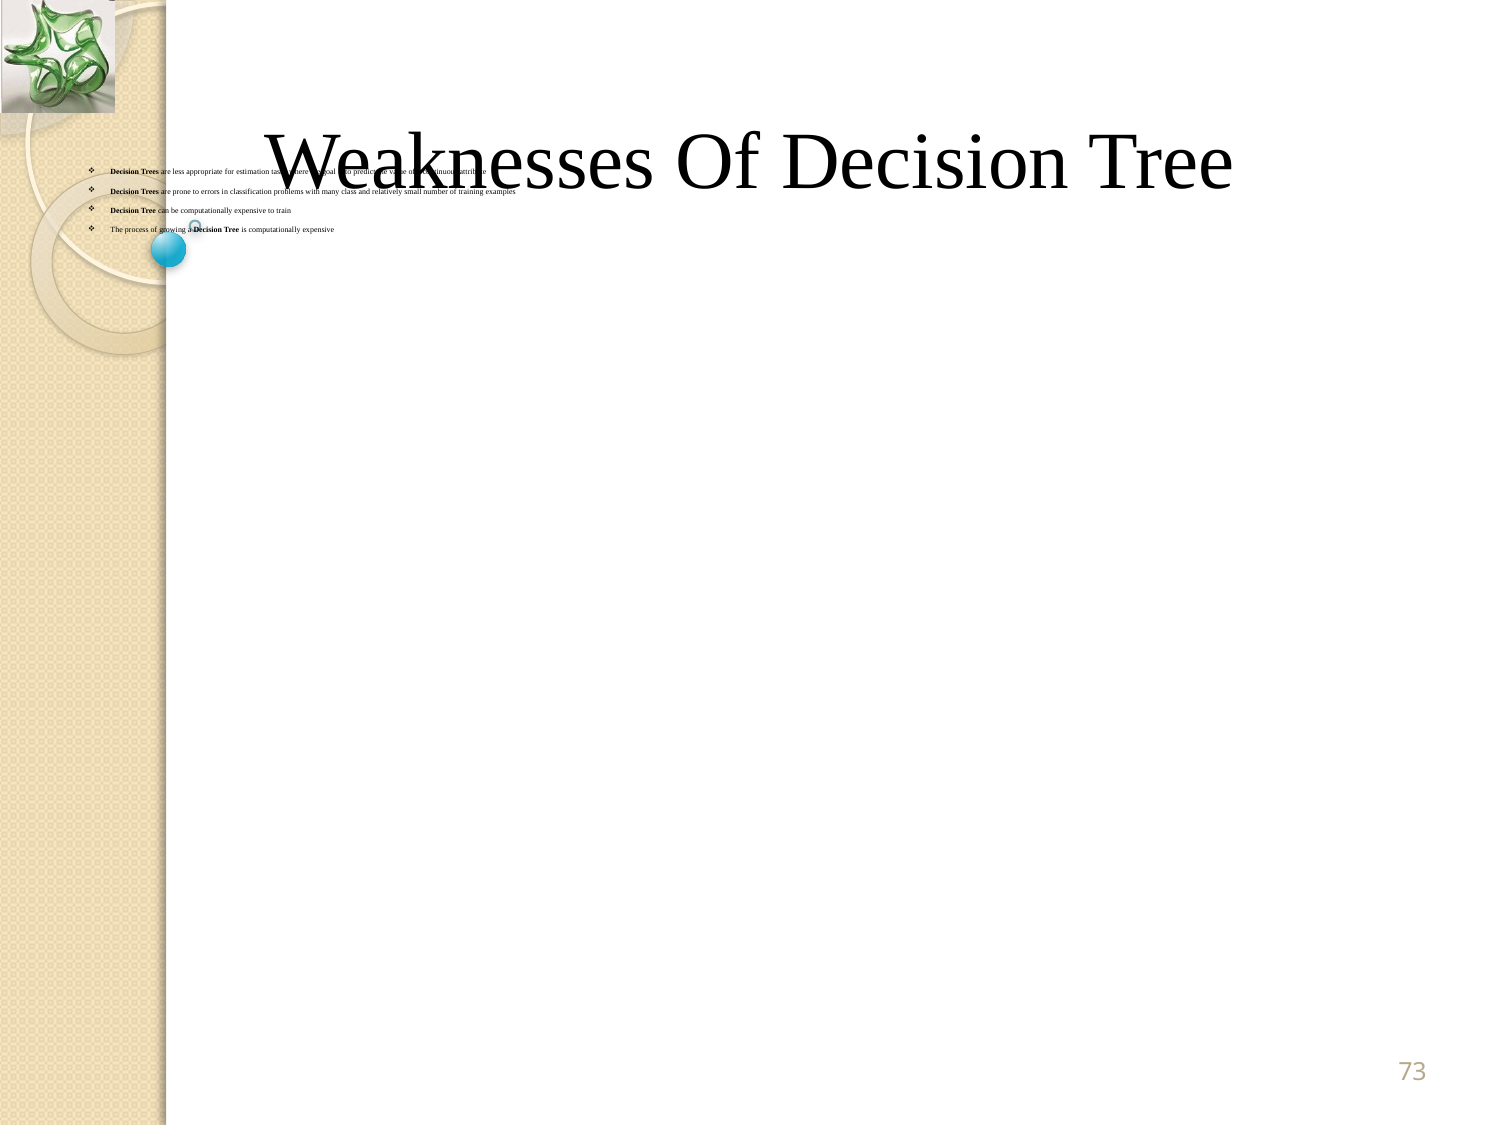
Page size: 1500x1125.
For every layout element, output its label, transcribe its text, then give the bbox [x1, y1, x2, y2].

slide_number 73 [1350, 1037, 1475, 1098]
text_box Decision Trees are less appropriate for estimation tasks where the goal is to predict the value of a continuous attribute Decision Trees are prone to errors in classification problems with many class and relatively small number of training examples Decision Tree can be computationally expensive to train The process of growing a Decision Tree is computationally expensive [87, 112, 1438, 250]
text_box Weaknesses Of Decision Tree [112, 99, 1388, 213]
text_box [150, 0, 1450, 238]
picture [0, 0, 116, 113]
